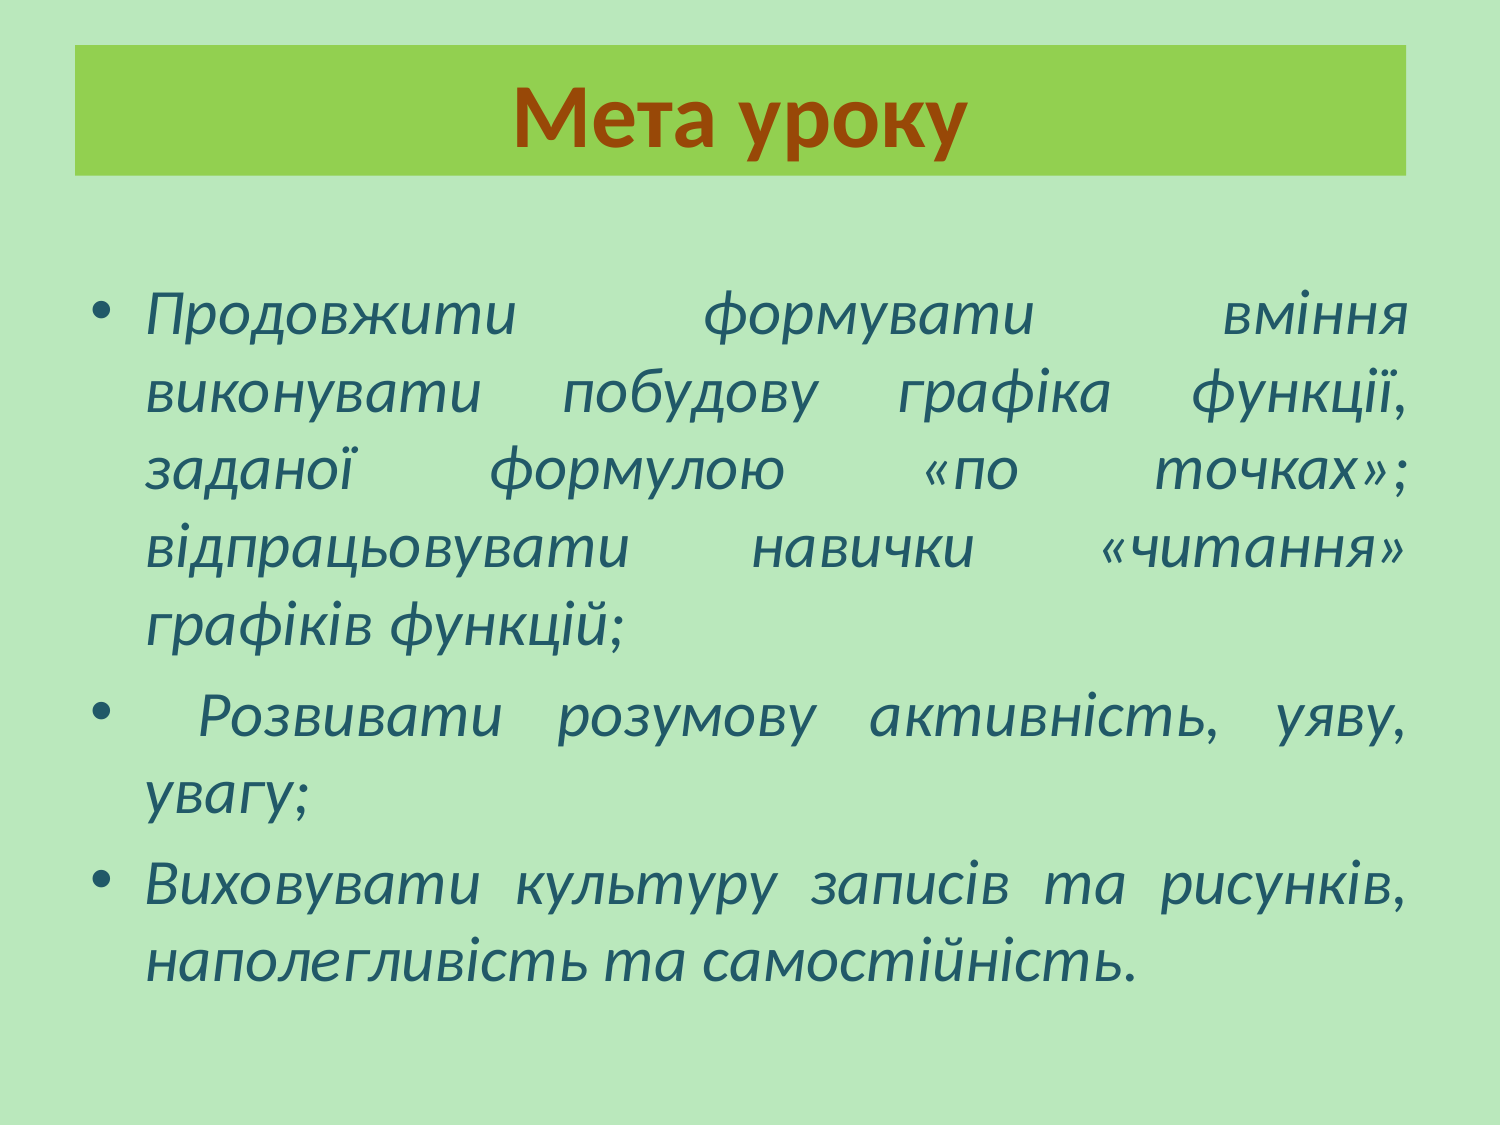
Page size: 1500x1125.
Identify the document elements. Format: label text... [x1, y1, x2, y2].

list Продовжити формувати вміння виконувати побудову графіка функції, заданої формулою «по точках»; відпрацьовувати навички «читання» графіків функцій; Розвивати розумову активність, уяву, увагу; Виховувати культуру записів та рисунків, наполегливість та самостійність. [75, 262, 1425, 1005]
title Мета уроку [75, 45, 1407, 176]
